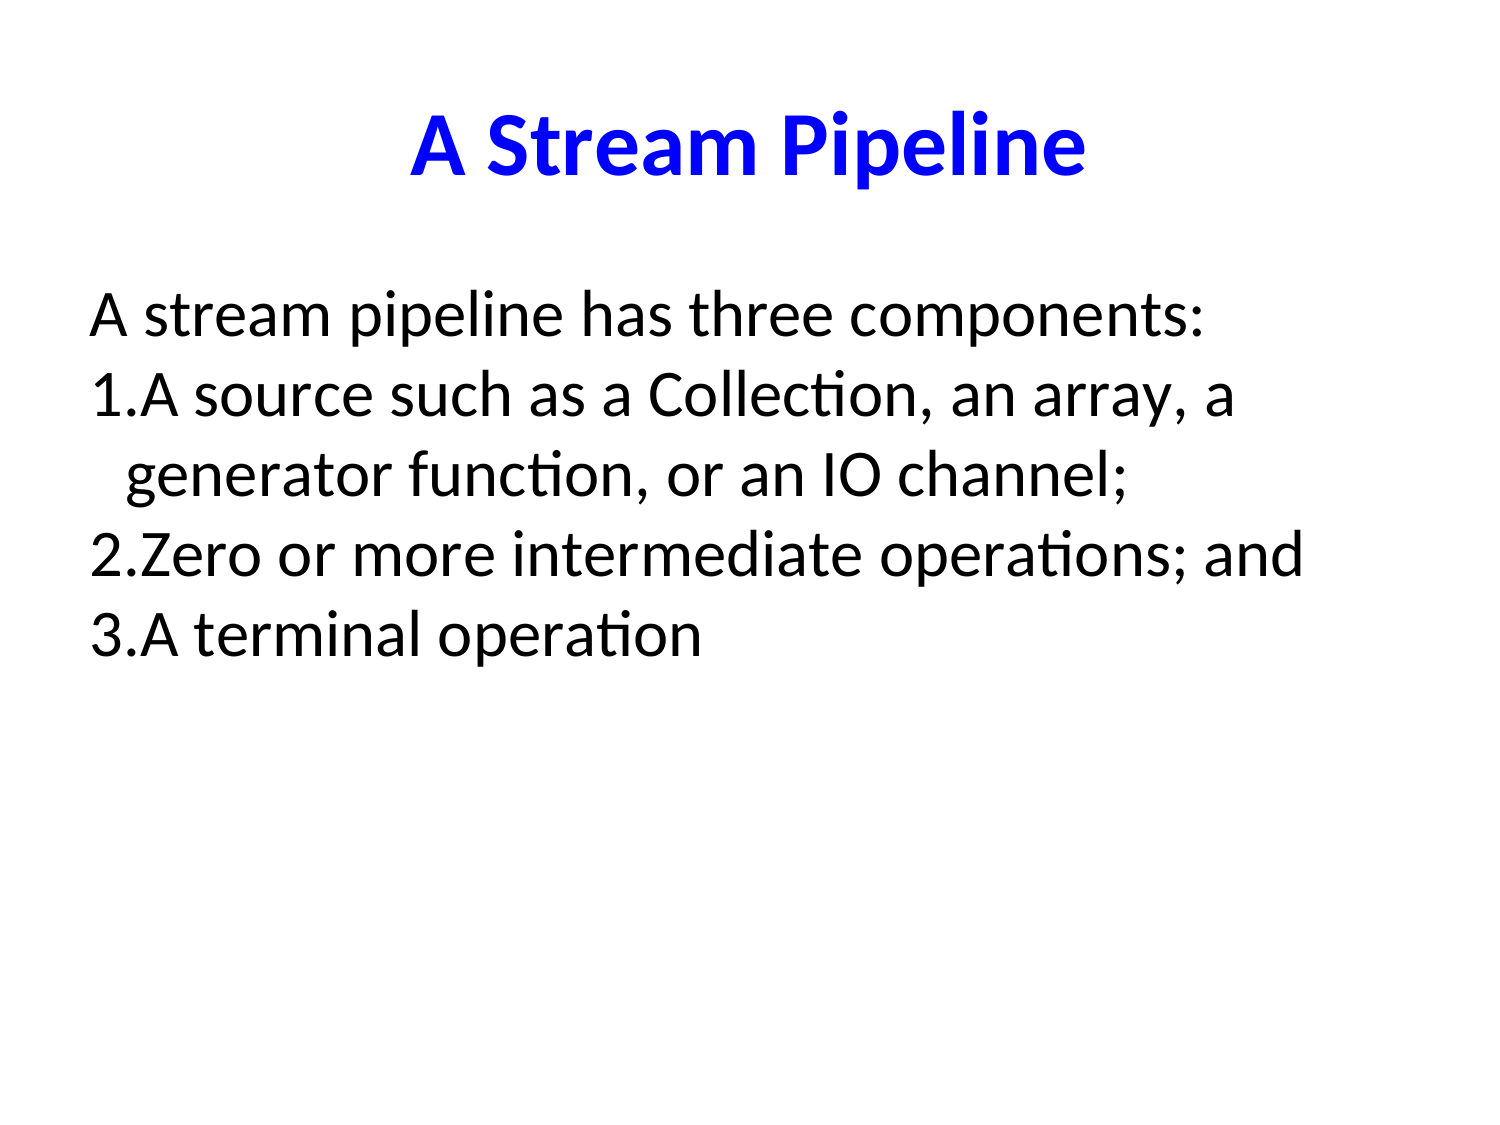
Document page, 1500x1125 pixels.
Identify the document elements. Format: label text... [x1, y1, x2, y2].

text_box A stream pipeline has three components: A source such as a Collection, an array, a generator function, or an IO channel; Zero or more intermediate operations; and A terminal operation [75, 262, 1425, 1005]
text_box A Stream Pipeline [75, 45, 1425, 232]
